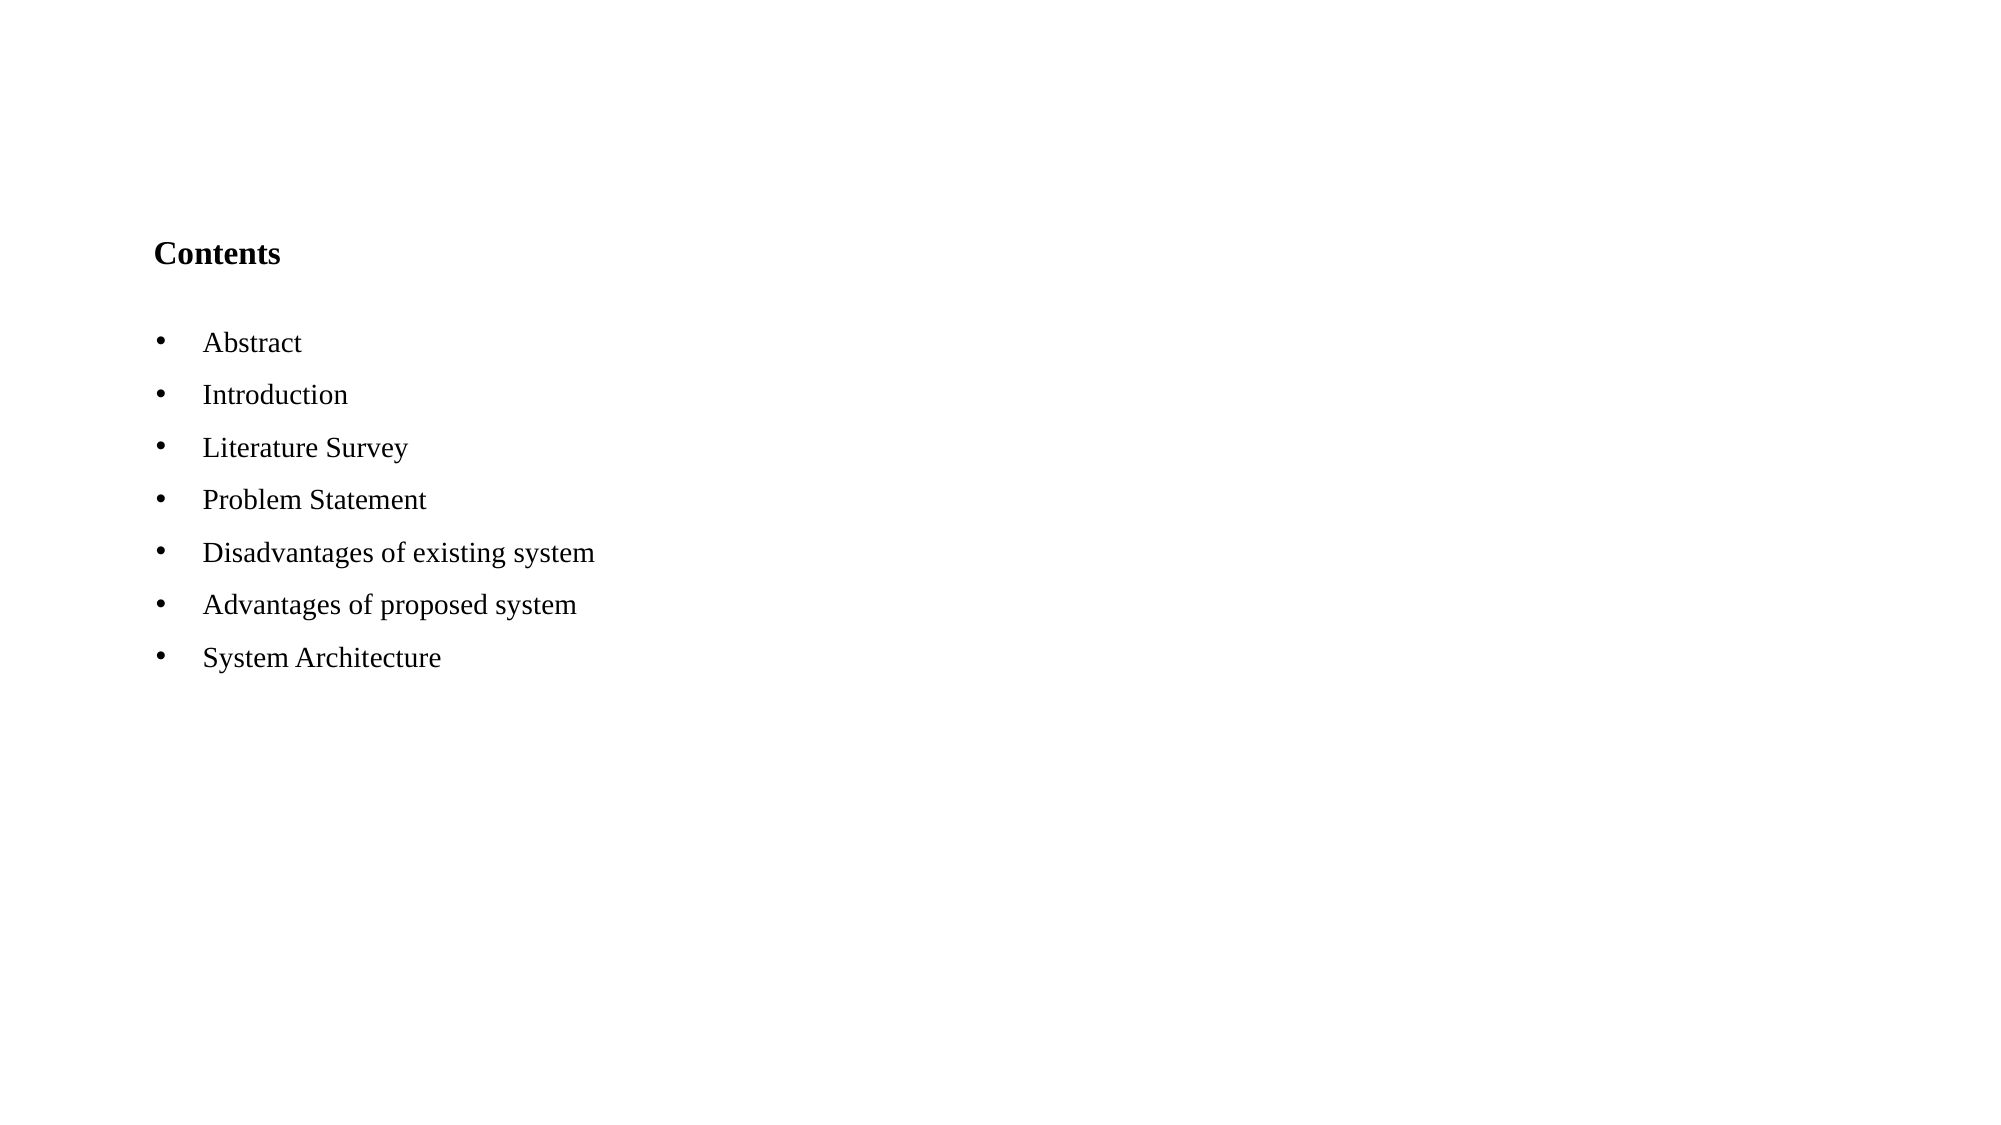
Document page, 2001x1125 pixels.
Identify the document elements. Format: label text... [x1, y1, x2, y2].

title Contents [138, 142, 1864, 281]
text_box Abstract Introduction Literature Survey Problem Statement Disadvantages of existing system Advantages of proposed system System Architecture [140, 298, 1874, 681]
